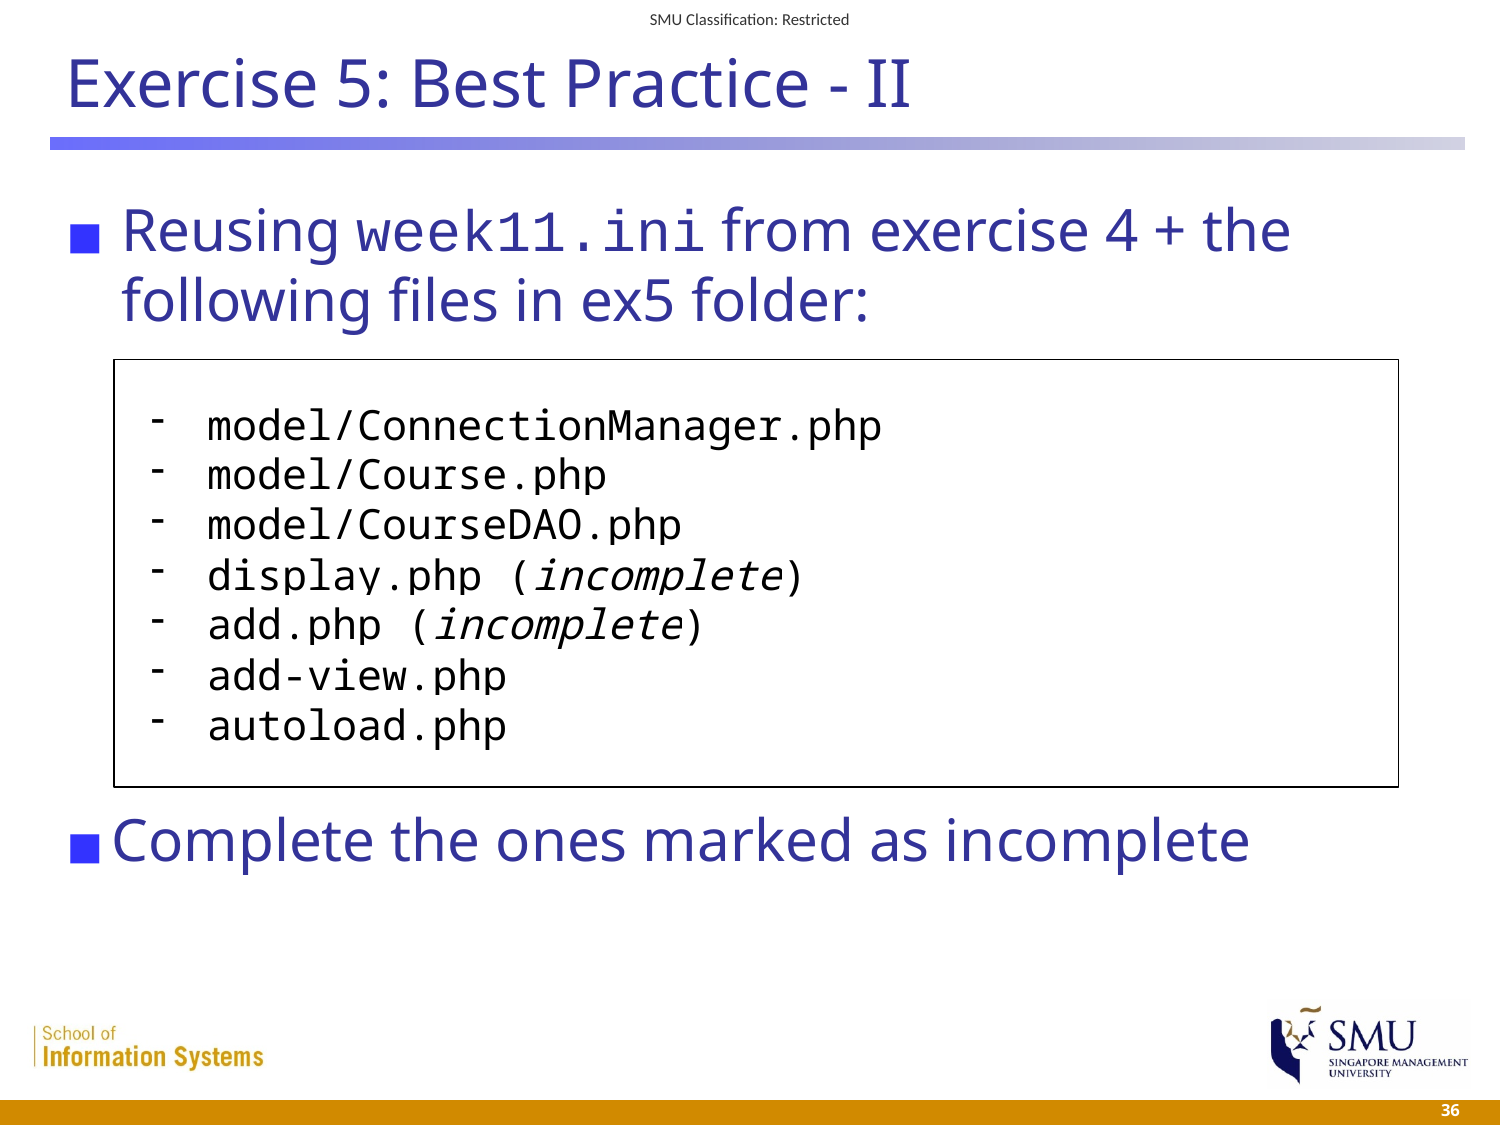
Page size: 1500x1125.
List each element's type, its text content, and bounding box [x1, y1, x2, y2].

list Reusing week11.ini from exercise 4 + the following files in ex5 folder: Complete the ones marked as incomplete [50, 178, 1463, 1091]
slide_number 36 [1262, 1072, 1475, 1123]
picture [1463, 999, 1471, 1072]
title Exercise 5: Best Practice - II [50, 24, 1463, 138]
picture [27, 1012, 50, 1073]
text_box model/ConnectionManager.php model/Course.php model/CourseDAO.php display.php (incomplete) add.php (incomplete) add-view.php autoload.php [114, 359, 1399, 788]
